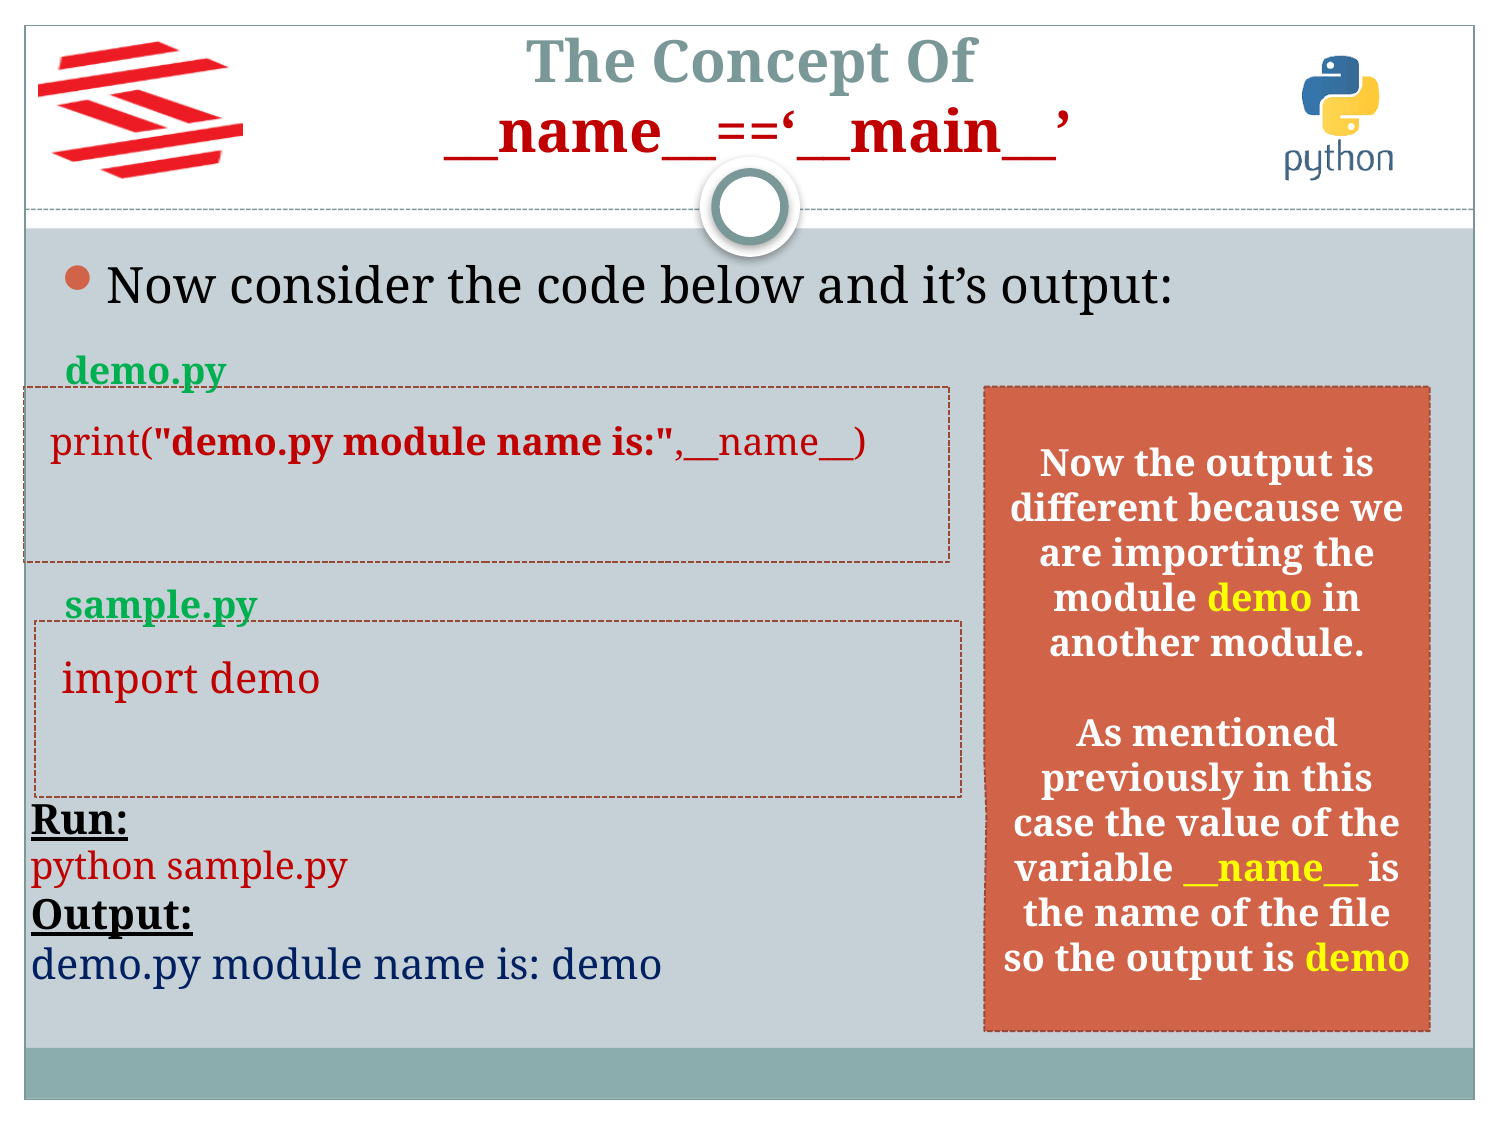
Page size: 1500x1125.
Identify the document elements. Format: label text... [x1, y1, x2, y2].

text_box sample.py [49, 574, 273, 634]
list Now consider the code below and it’s output: [46, 246, 1442, 1043]
text_box demo.py [50, 339, 242, 400]
text_box import demo [46, 644, 926, 710]
text_box [23, 386, 950, 563]
title The Concept Of __name__==‘__main__’ [248, 46, 1459, 172]
text_box [34, 620, 962, 798]
text_box Now the output is different because we are importing the module demo in another module. As mentioned previously in this case the value of the variable __name__ is the name of the file so the output is demo [983, 385, 1431, 1033]
text_box print("demo.py module name is:",__name__) [35, 410, 914, 470]
text_box Run: python sample.py Output: demo.py module name is: demo [15, 785, 678, 1045]
picture [1206, 53, 1471, 186]
picture [37, 40, 243, 185]
